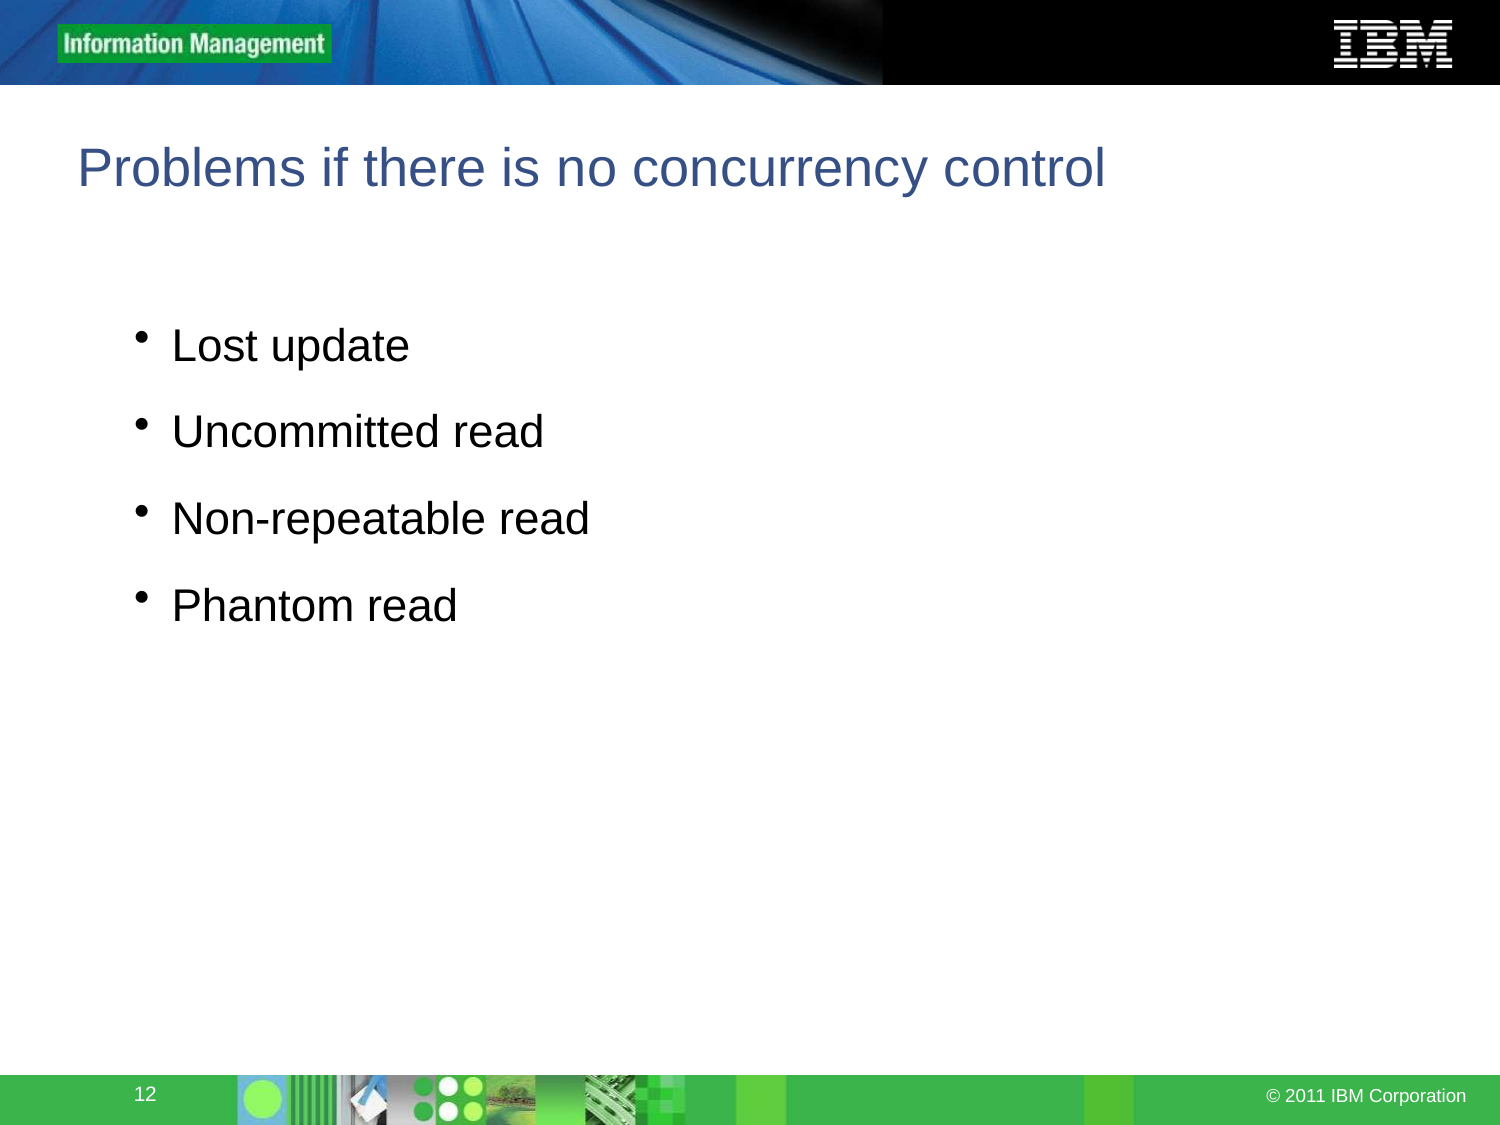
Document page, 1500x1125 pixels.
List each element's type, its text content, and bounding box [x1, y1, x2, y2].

picture [0, 1075, 1500, 1125]
slide_number 12 [129, 1080, 162, 1125]
title Problems if there is no concurrency control [75, 130, 1109, 321]
picture [1334, 20, 1453, 68]
text_box Lost update Uncommitted read Non-repeatable read Phantom read [132, 281, 595, 631]
picture [0, 0, 883, 85]
footer © 2011 IBM Corporation [1264, 1083, 1477, 1125]
